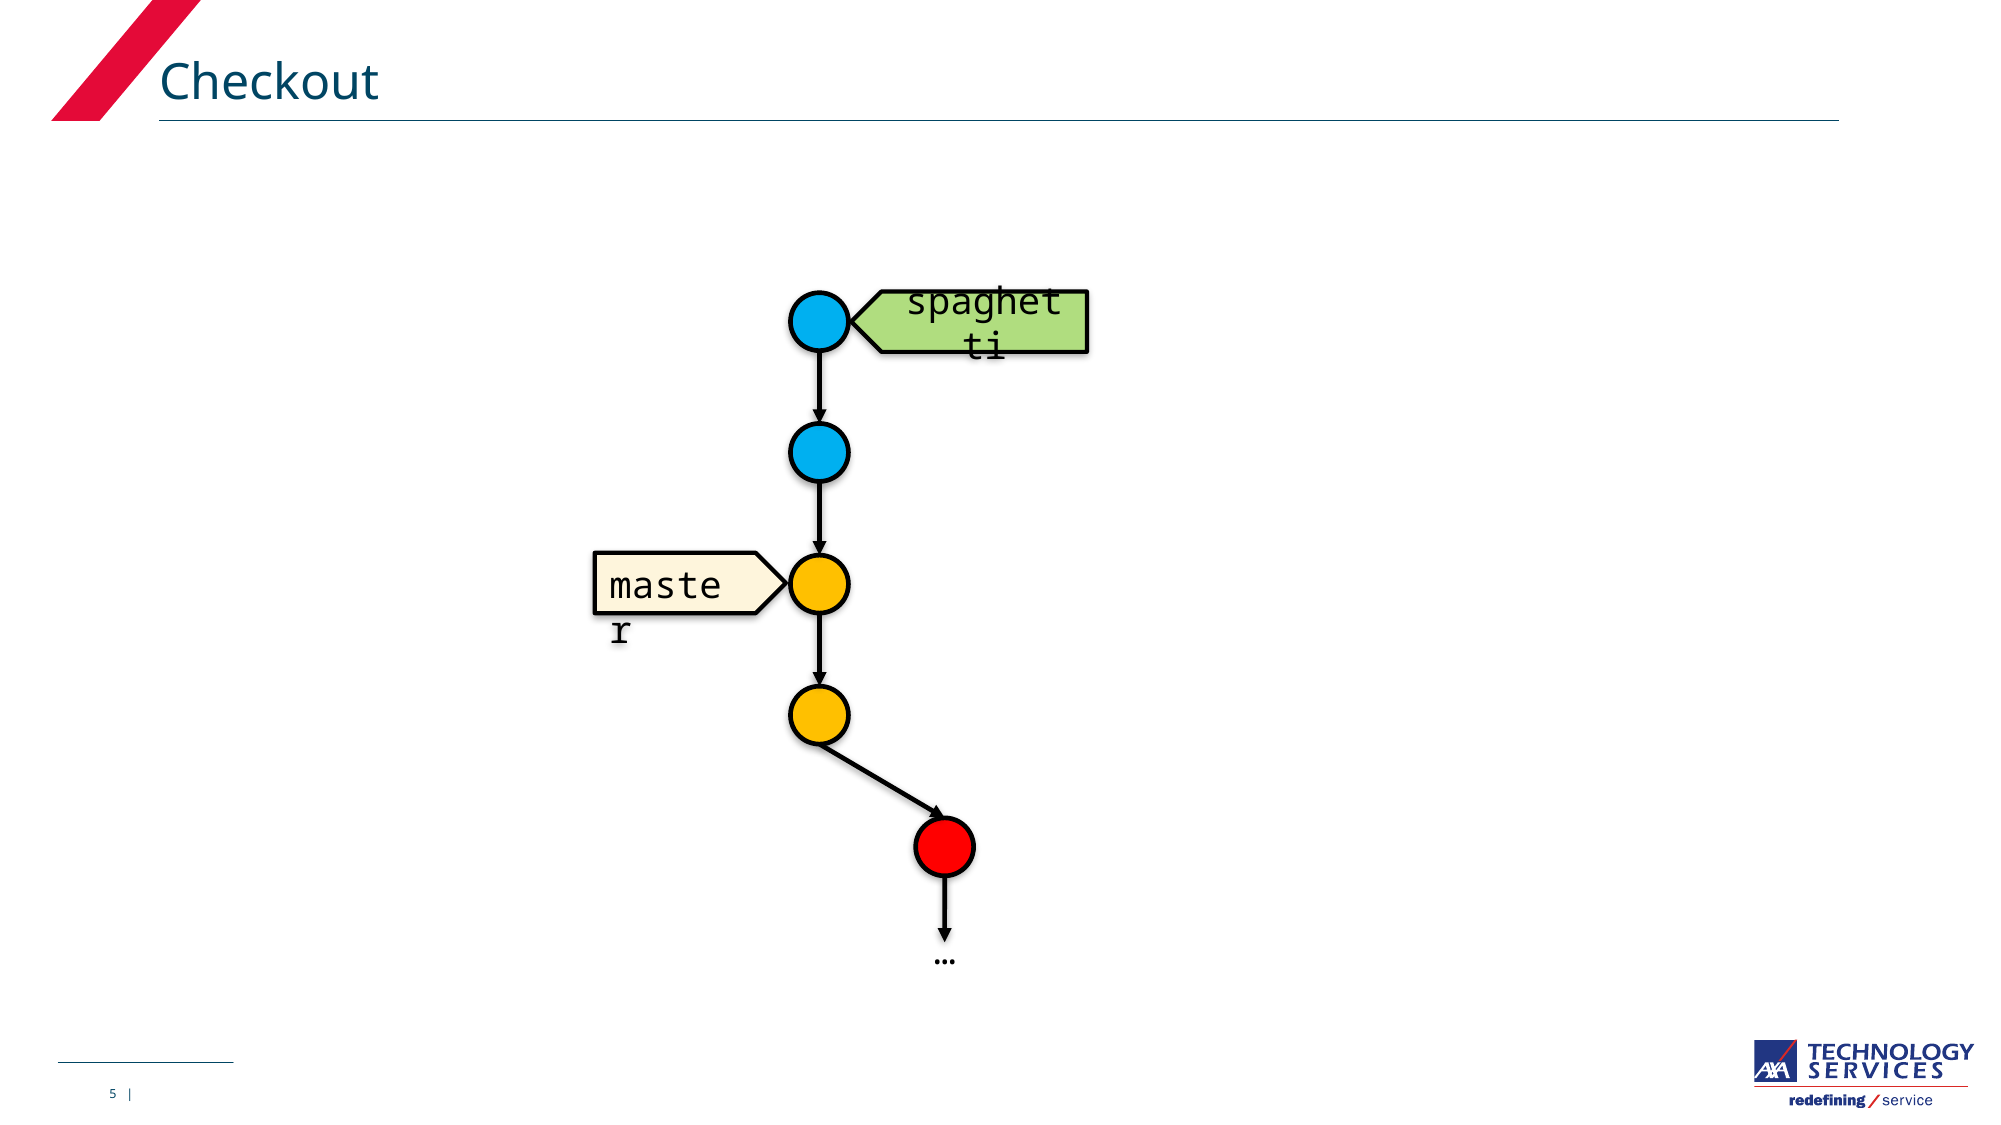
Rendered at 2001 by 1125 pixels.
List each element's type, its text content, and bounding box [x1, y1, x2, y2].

text_box [789, 555, 850, 614]
text_box spaghetti [850, 290, 1088, 353]
text_box [789, 686, 850, 745]
text_box master [593, 552, 787, 614]
text_box [789, 423, 850, 482]
title Checkout [159, 54, 1840, 110]
text_box … [933, 926, 956, 972]
text_box [789, 291, 849, 351]
text_box [914, 817, 975, 877]
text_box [819, 743, 945, 819]
slide_number 5 | [33, 1067, 140, 1103]
